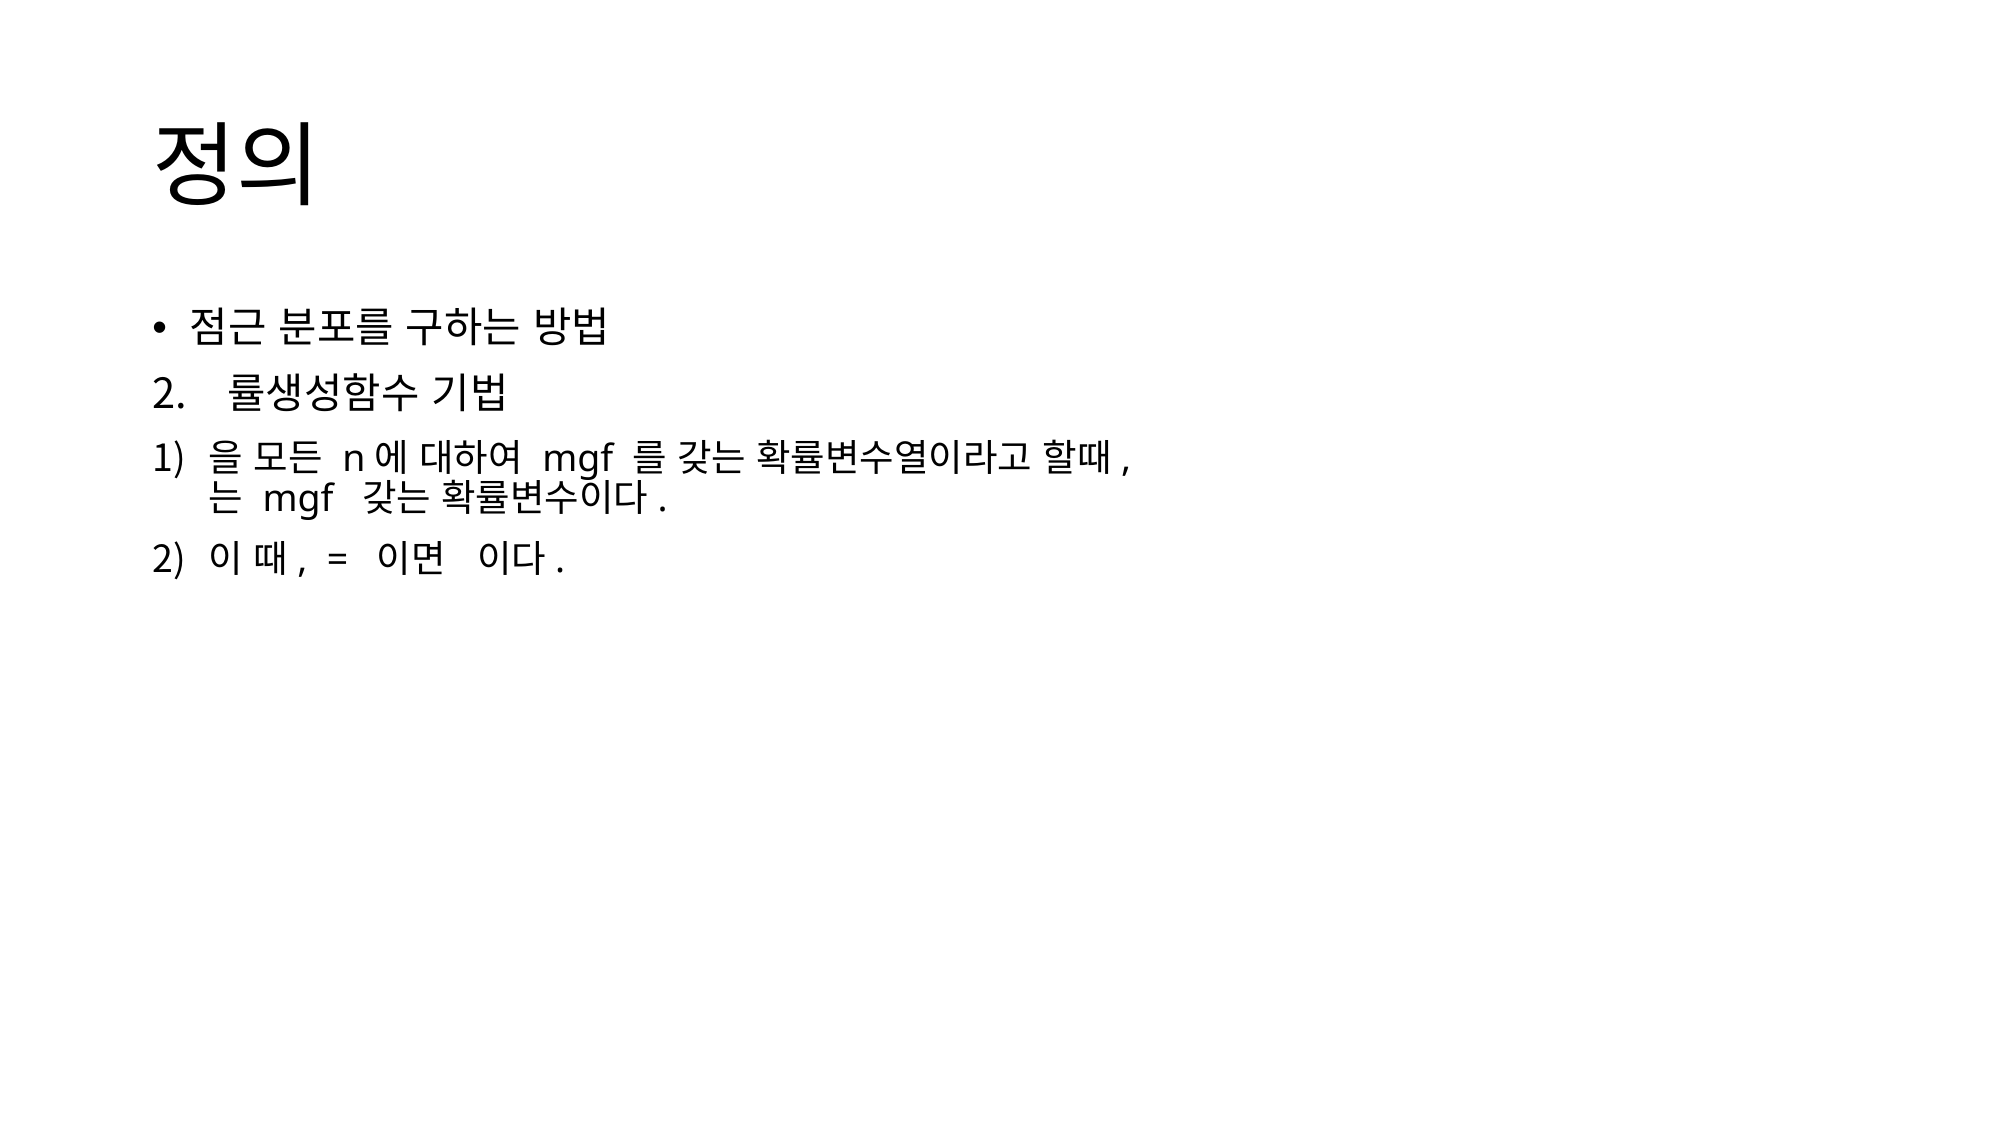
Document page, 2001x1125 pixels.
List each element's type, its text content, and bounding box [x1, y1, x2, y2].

title 정의 [137, 59, 1863, 278]
